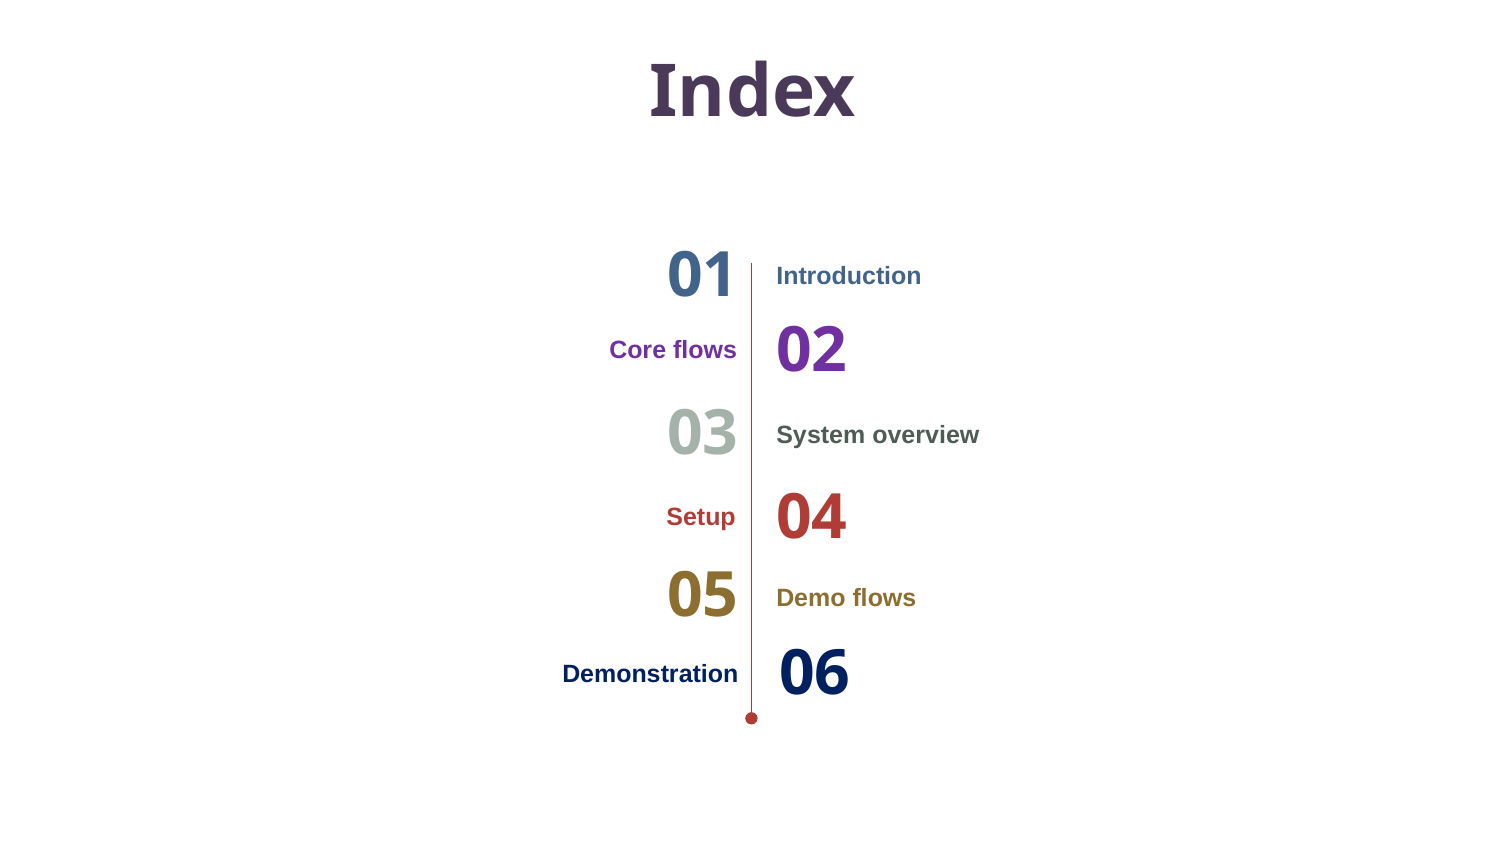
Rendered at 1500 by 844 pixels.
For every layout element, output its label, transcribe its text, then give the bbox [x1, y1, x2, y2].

list 03 [424, 413, 739, 455]
list 04 [776, 496, 1091, 539]
list Setup [421, 496, 736, 539]
text_box Demonstration [424, 653, 739, 696]
text_box 05 [424, 575, 739, 618]
list 02 [776, 330, 1091, 373]
list Introduction [776, 255, 1277, 298]
list Index [419, 55, 1086, 131]
list System overview [776, 436, 1091, 478]
text_box Demo flows [776, 598, 1091, 641]
list 01 [424, 255, 739, 298]
list Core flows [229, 351, 738, 393]
text_box 06 [779, 653, 1094, 696]
